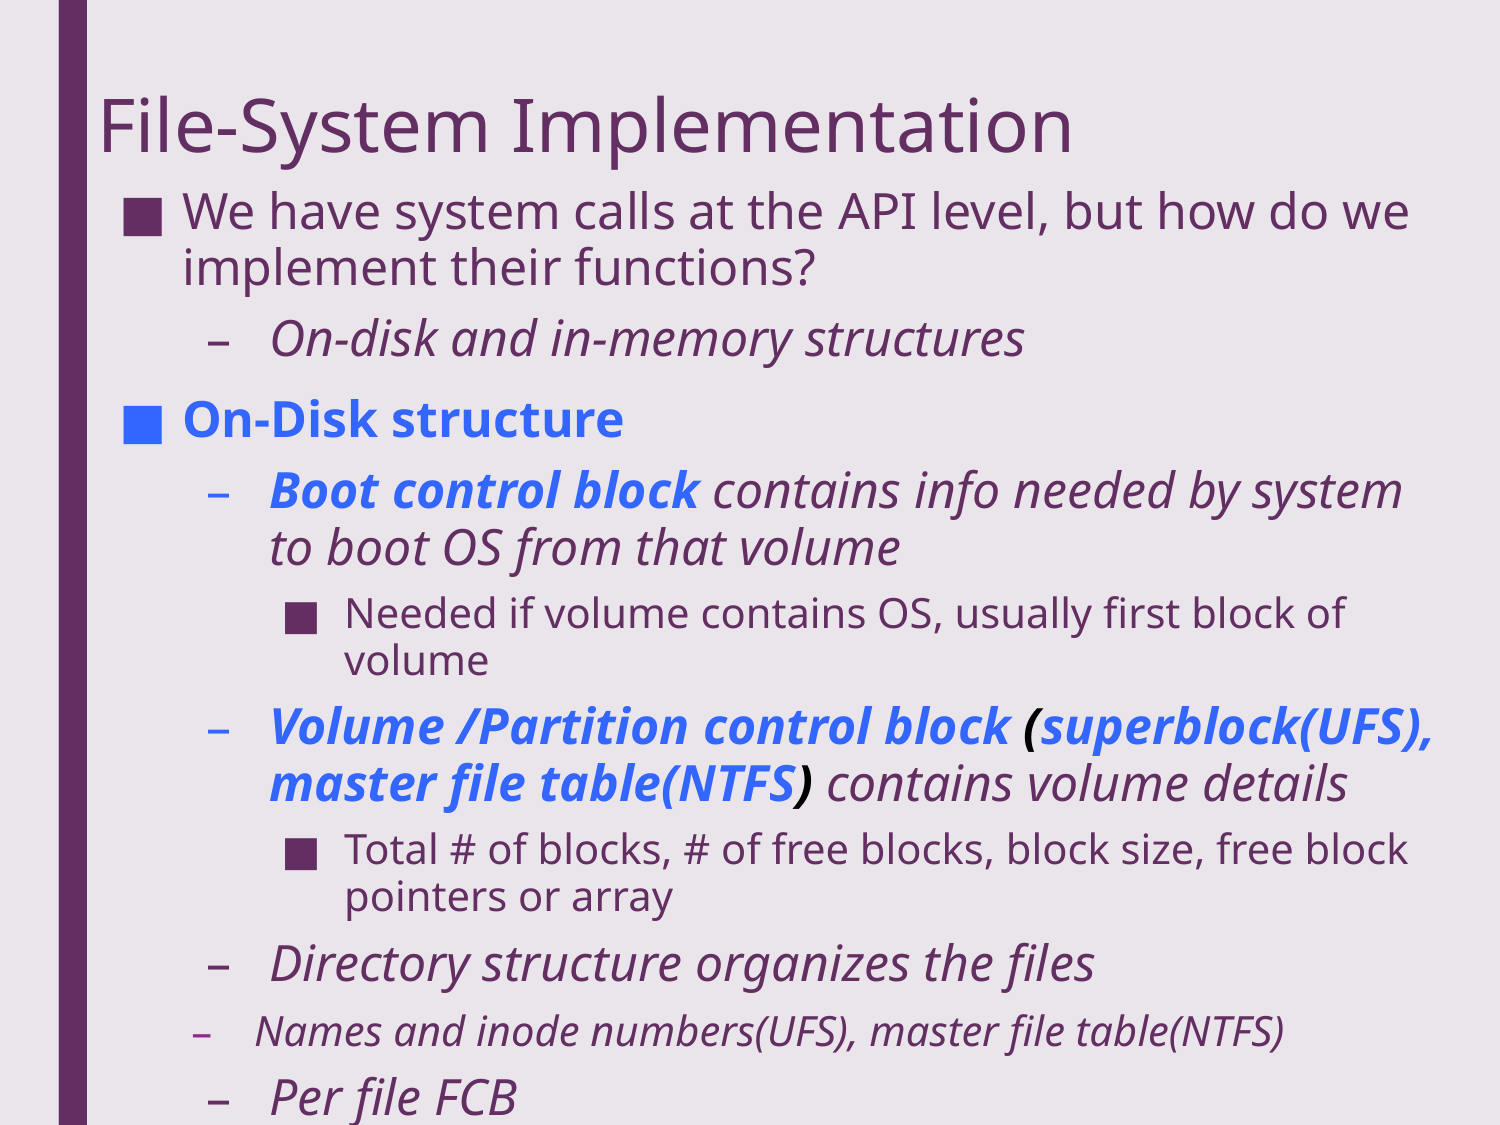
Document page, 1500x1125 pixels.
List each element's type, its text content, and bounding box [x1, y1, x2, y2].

list We have system calls at the API level, but how do we implement their functions? On-disk and in-memory structures On-Disk structure Boot control block contains info needed by system to boot OS from that volume Needed if volume contains OS, usually first block of volume Volume /Partition control block (superblock(UFS), master file table(NTFS) contains volume details Total # of blocks, # of free blocks, block size, free block pointers or array Directory structure organizes the files Names and inode numbers(UFS), master file table(NTFS) Per file FCB [104, 176, 1462, 974]
title File-System Implementation [82, 82, 1350, 177]
